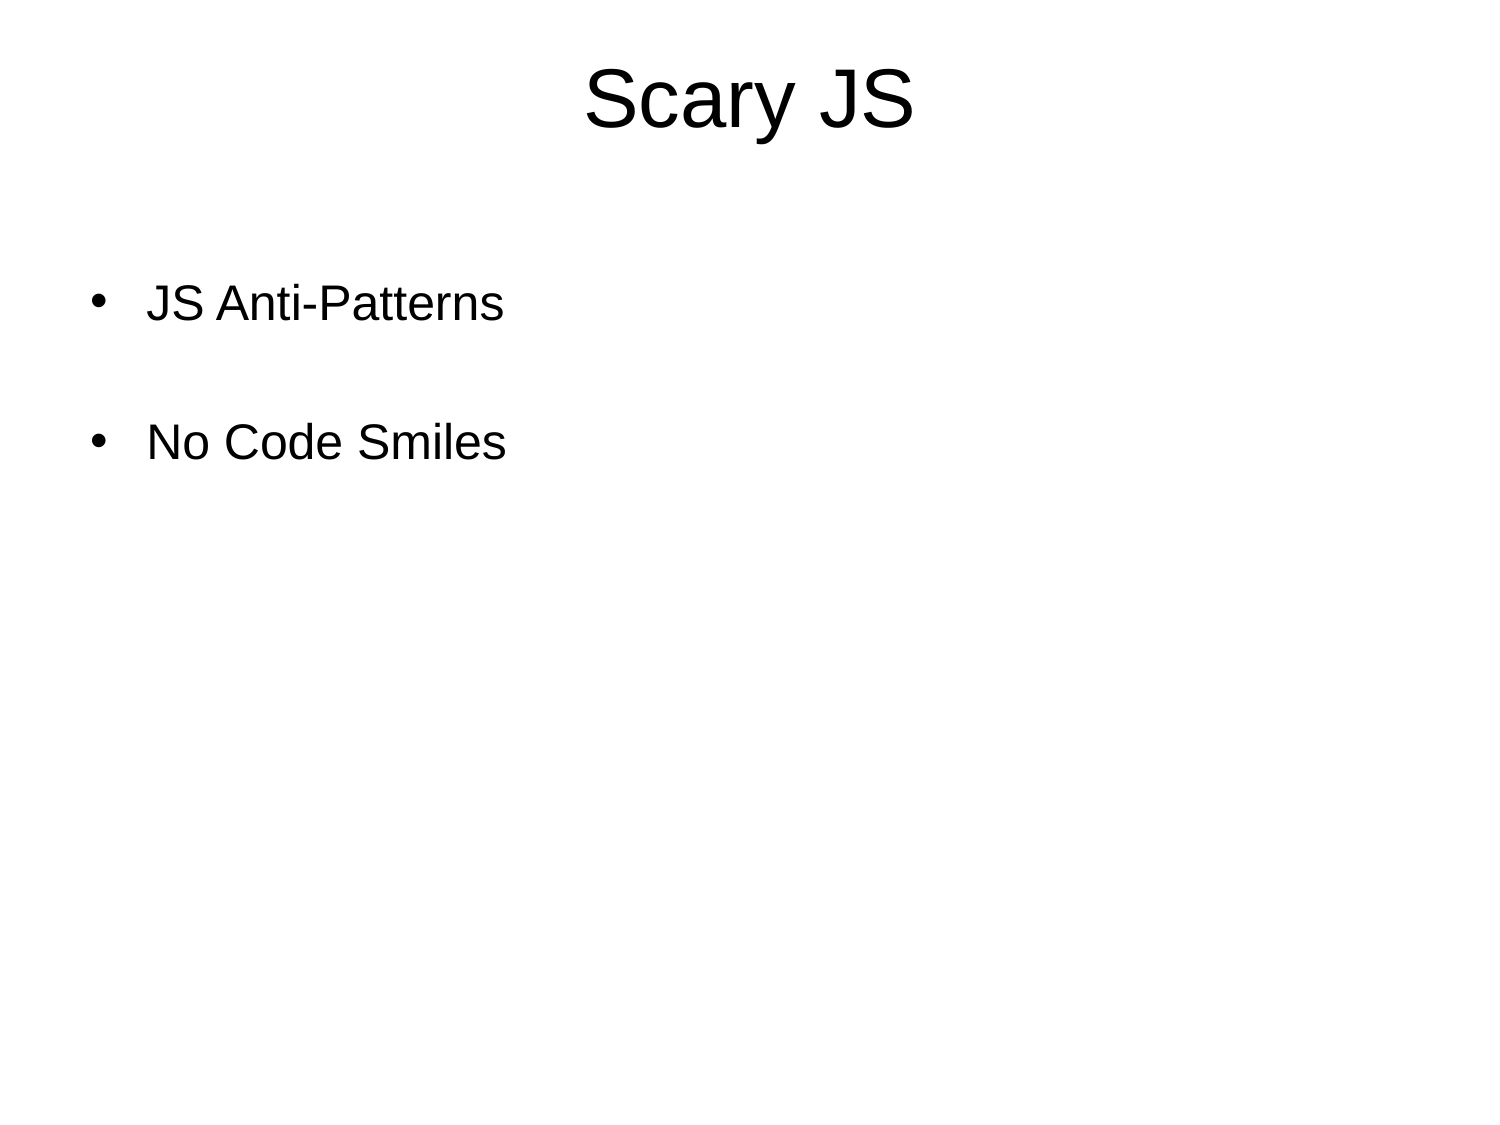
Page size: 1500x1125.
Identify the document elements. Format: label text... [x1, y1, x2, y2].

list JS Anti-Patterns No Code Smiles [75, 262, 1425, 1005]
title Scary JS [75, 0, 1425, 188]
